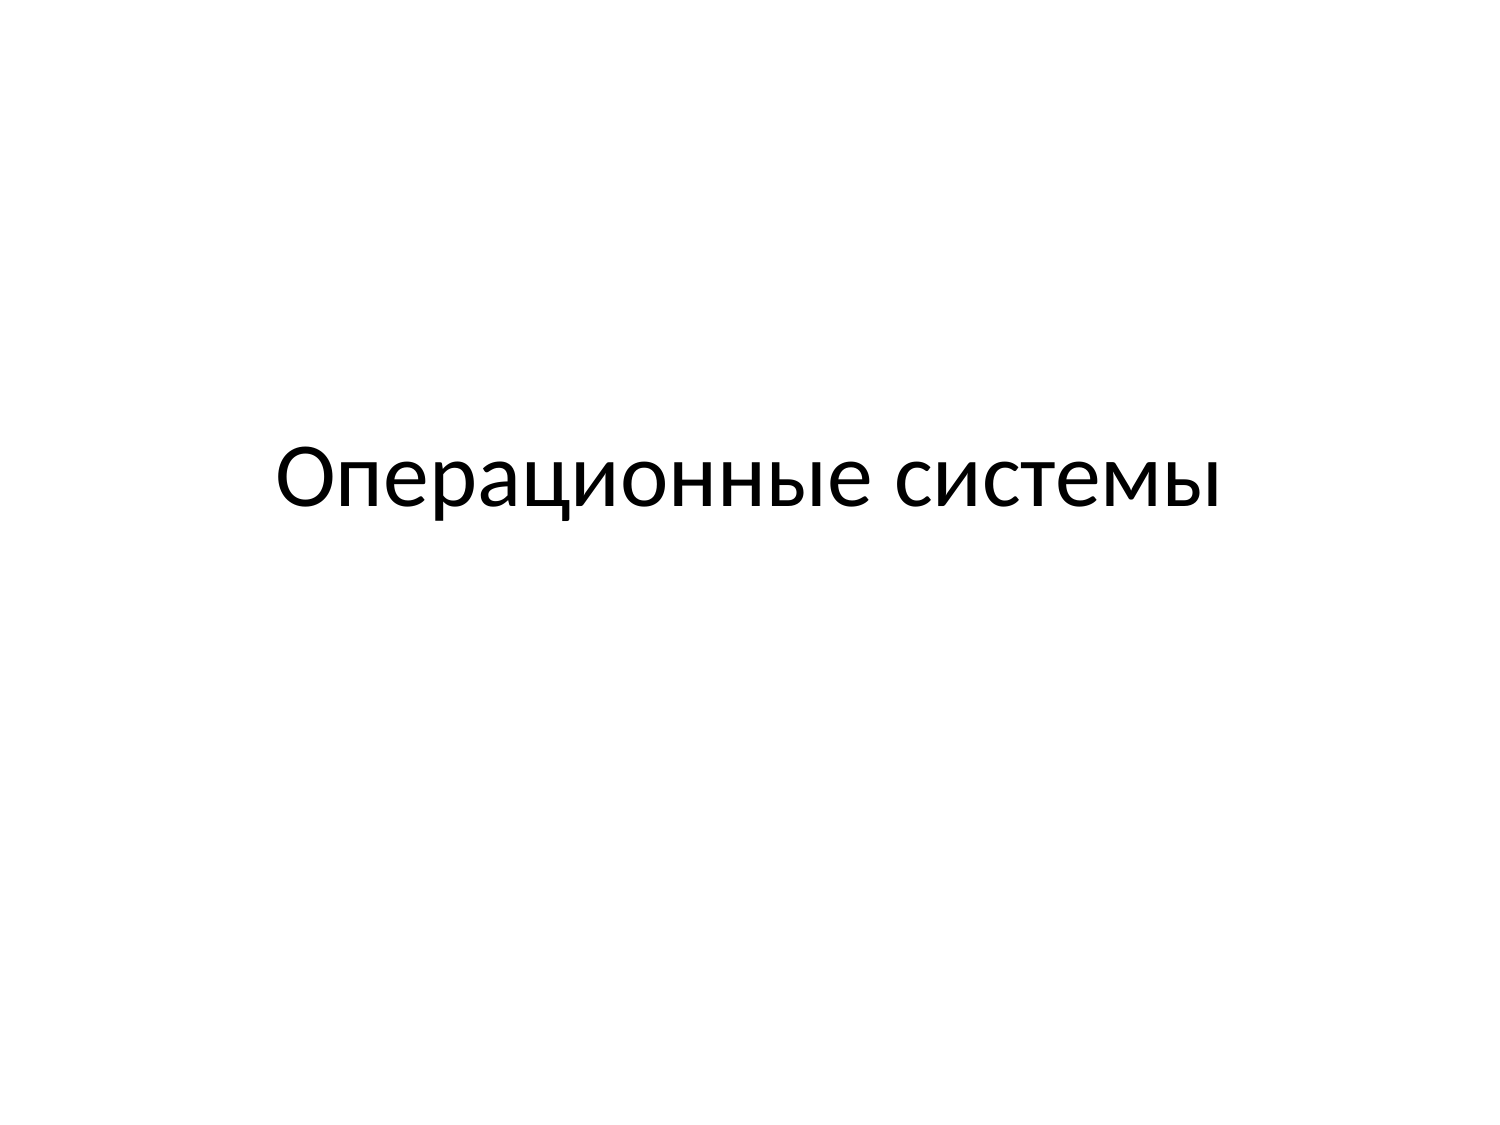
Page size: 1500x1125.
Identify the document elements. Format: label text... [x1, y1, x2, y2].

title Операционные системы [112, 349, 1388, 591]
